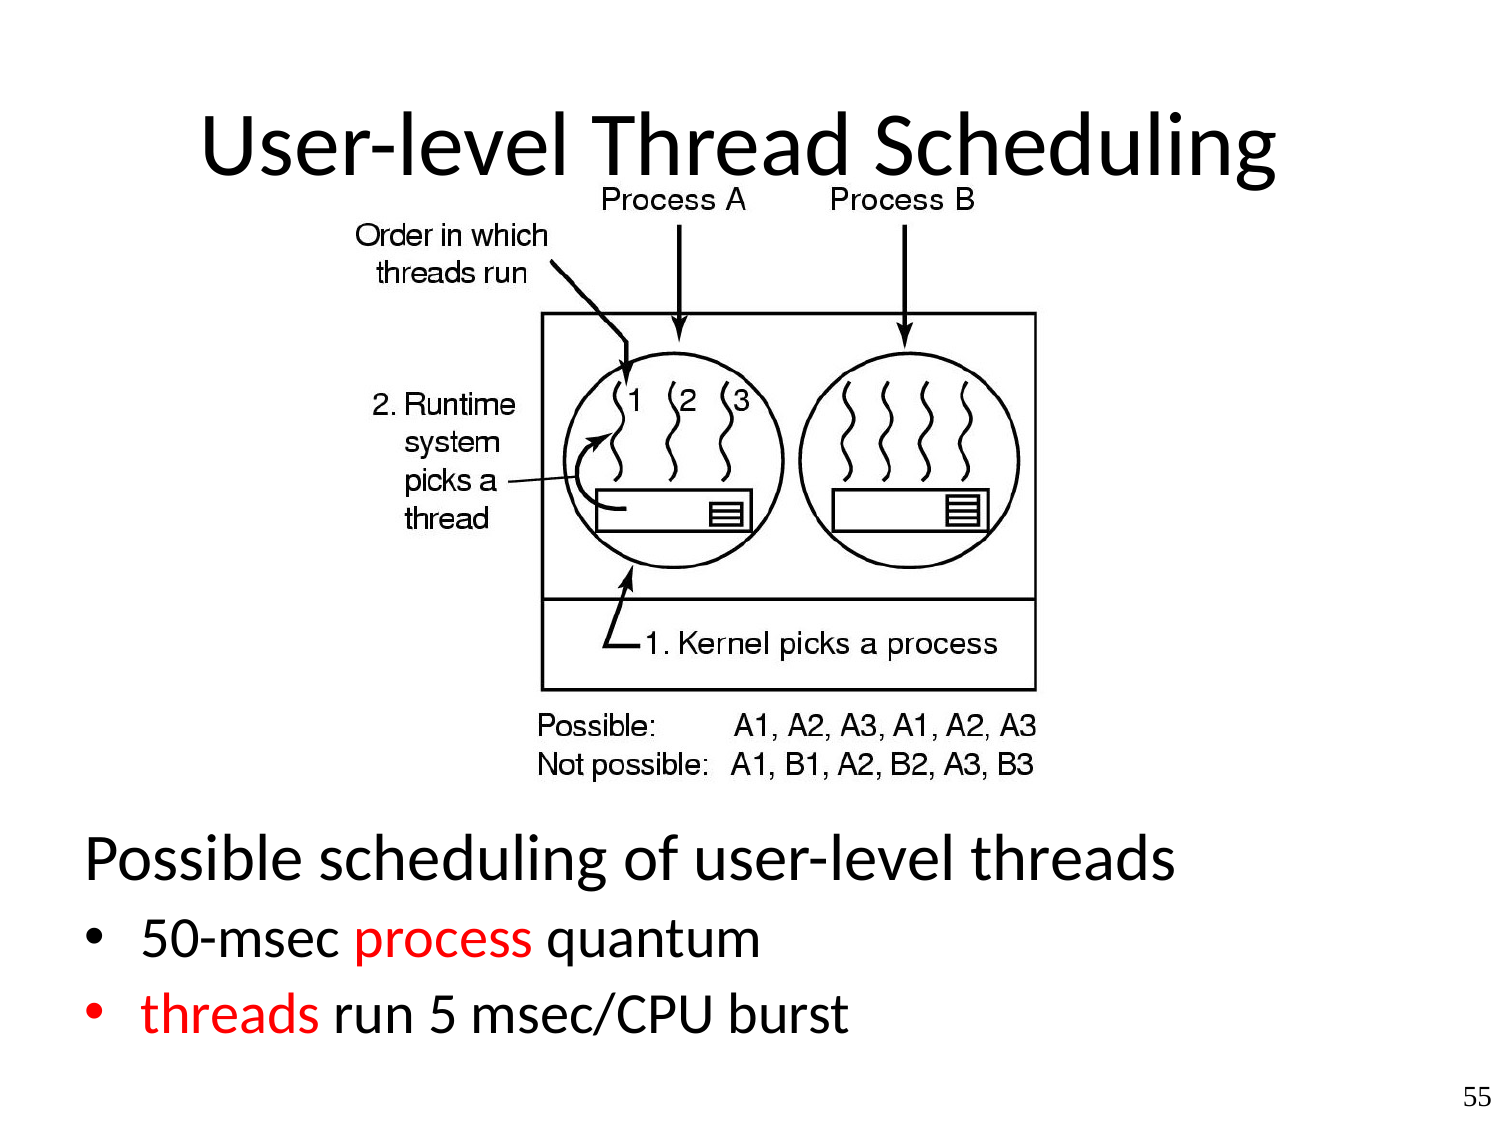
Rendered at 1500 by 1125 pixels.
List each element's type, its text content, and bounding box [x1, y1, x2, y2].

title User-level Thread Scheduling [74, 44, 1426, 234]
picture [356, 176, 1108, 784]
slide_number 55 [1453, 1070, 1500, 1119]
list Possible scheduling of user-level threads 50-msec process quantum threads run 5 msec/CPU burst [76, 814, 1411, 1070]
